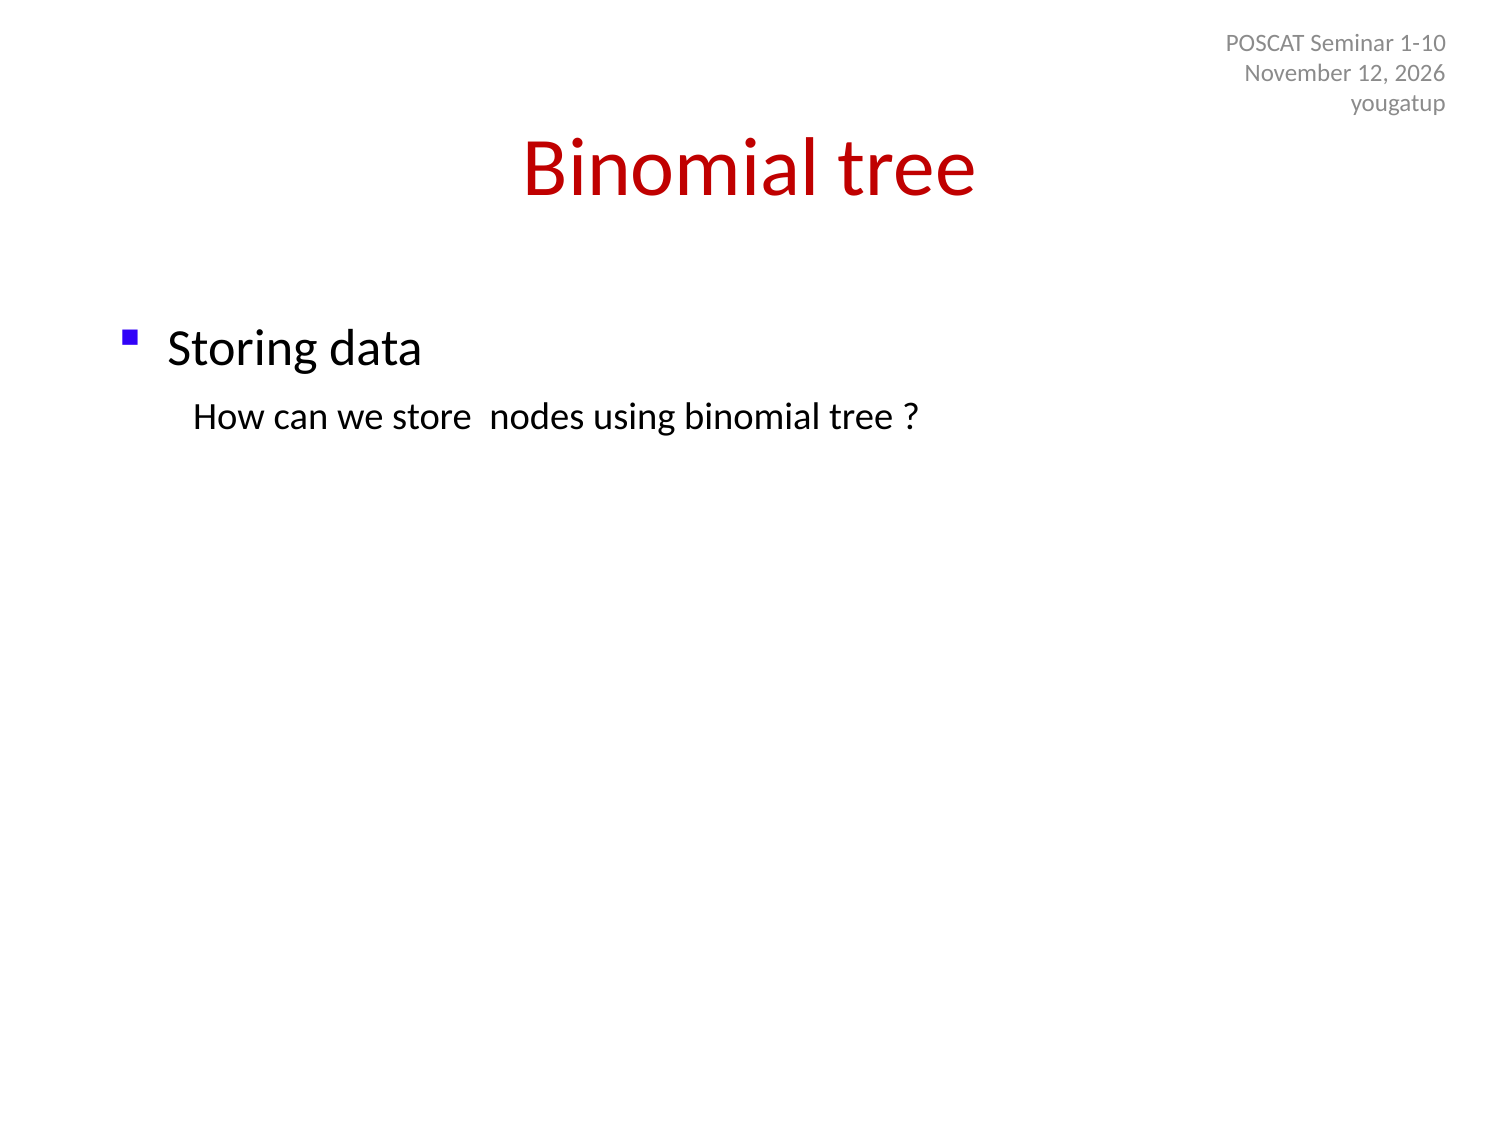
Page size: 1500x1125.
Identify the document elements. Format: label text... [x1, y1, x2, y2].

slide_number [1123, 29, 1462, 113]
title Binomial tree [103, 59, 1397, 278]
